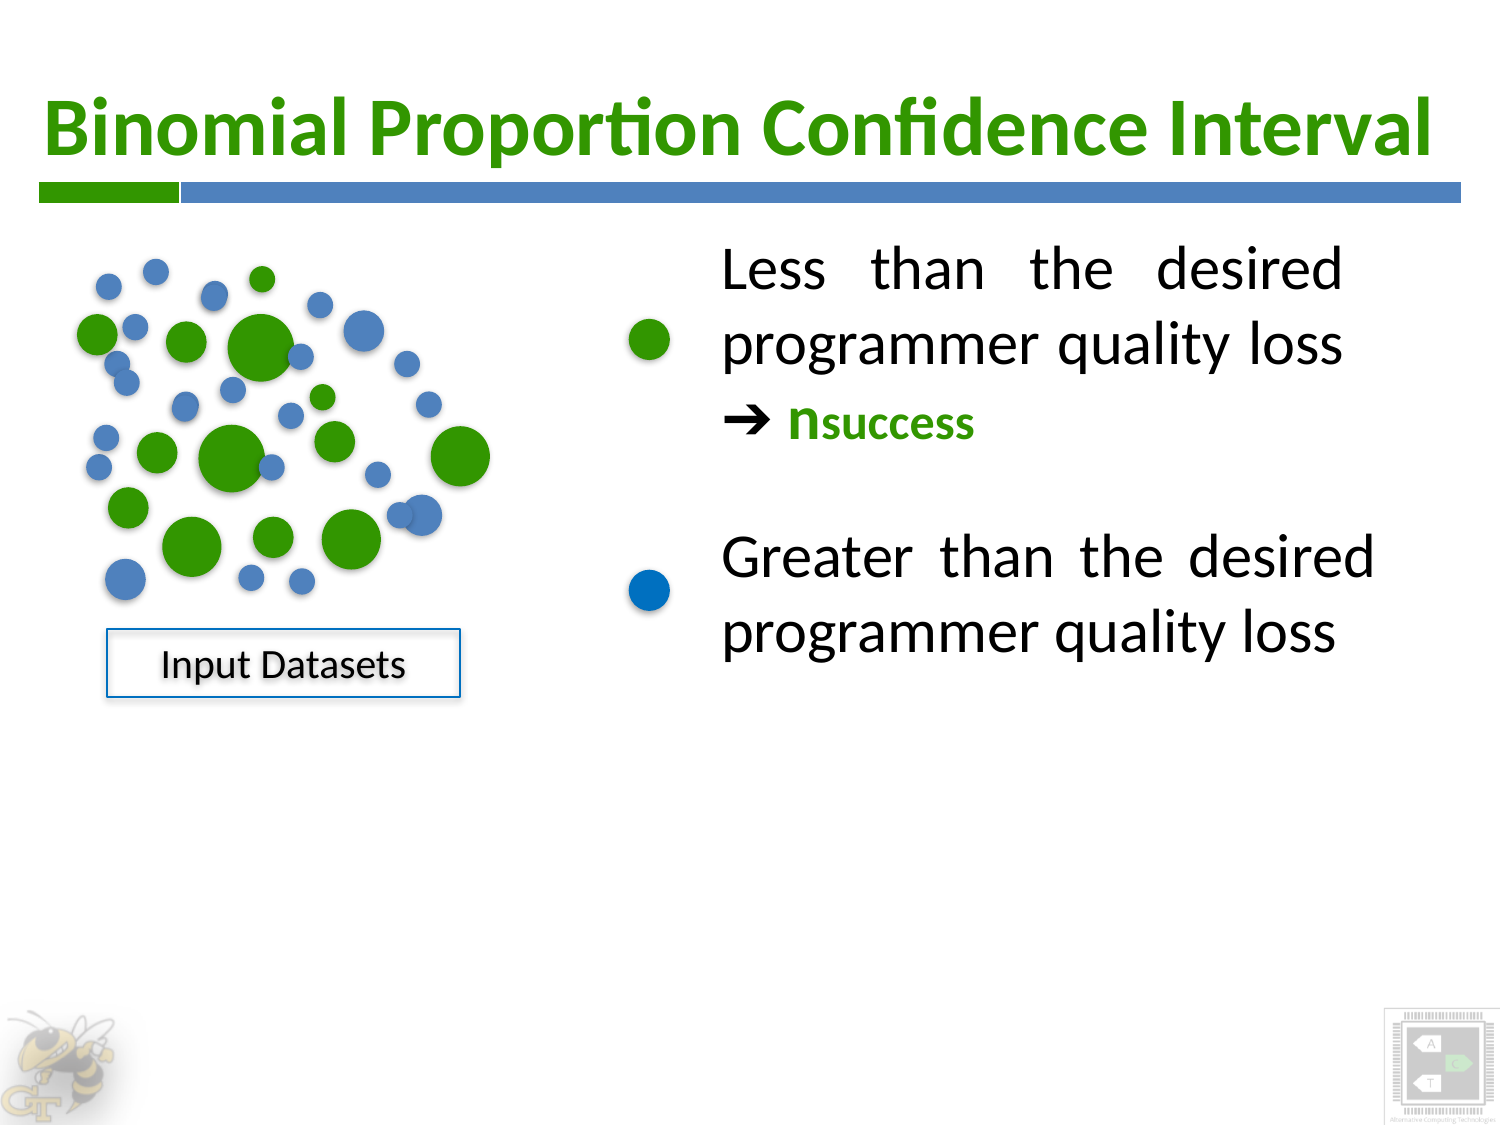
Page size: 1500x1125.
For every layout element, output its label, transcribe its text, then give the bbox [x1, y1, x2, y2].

text_box Input Datasets [106, 628, 461, 698]
text_box [625, 315, 674, 364]
text_box Binomial Proportion Confidence Interval [38, 61, 1462, 184]
picture [0, 1008, 116, 1124]
text_box Less than the desired programmer quality loss ➔ nsuccess [714, 220, 1352, 459]
picture [1383, 1007, 1500, 1125]
text_box [625, 566, 674, 615]
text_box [76, 258, 491, 601]
text_box Greater than the desired programmer quality loss [714, 508, 1384, 673]
